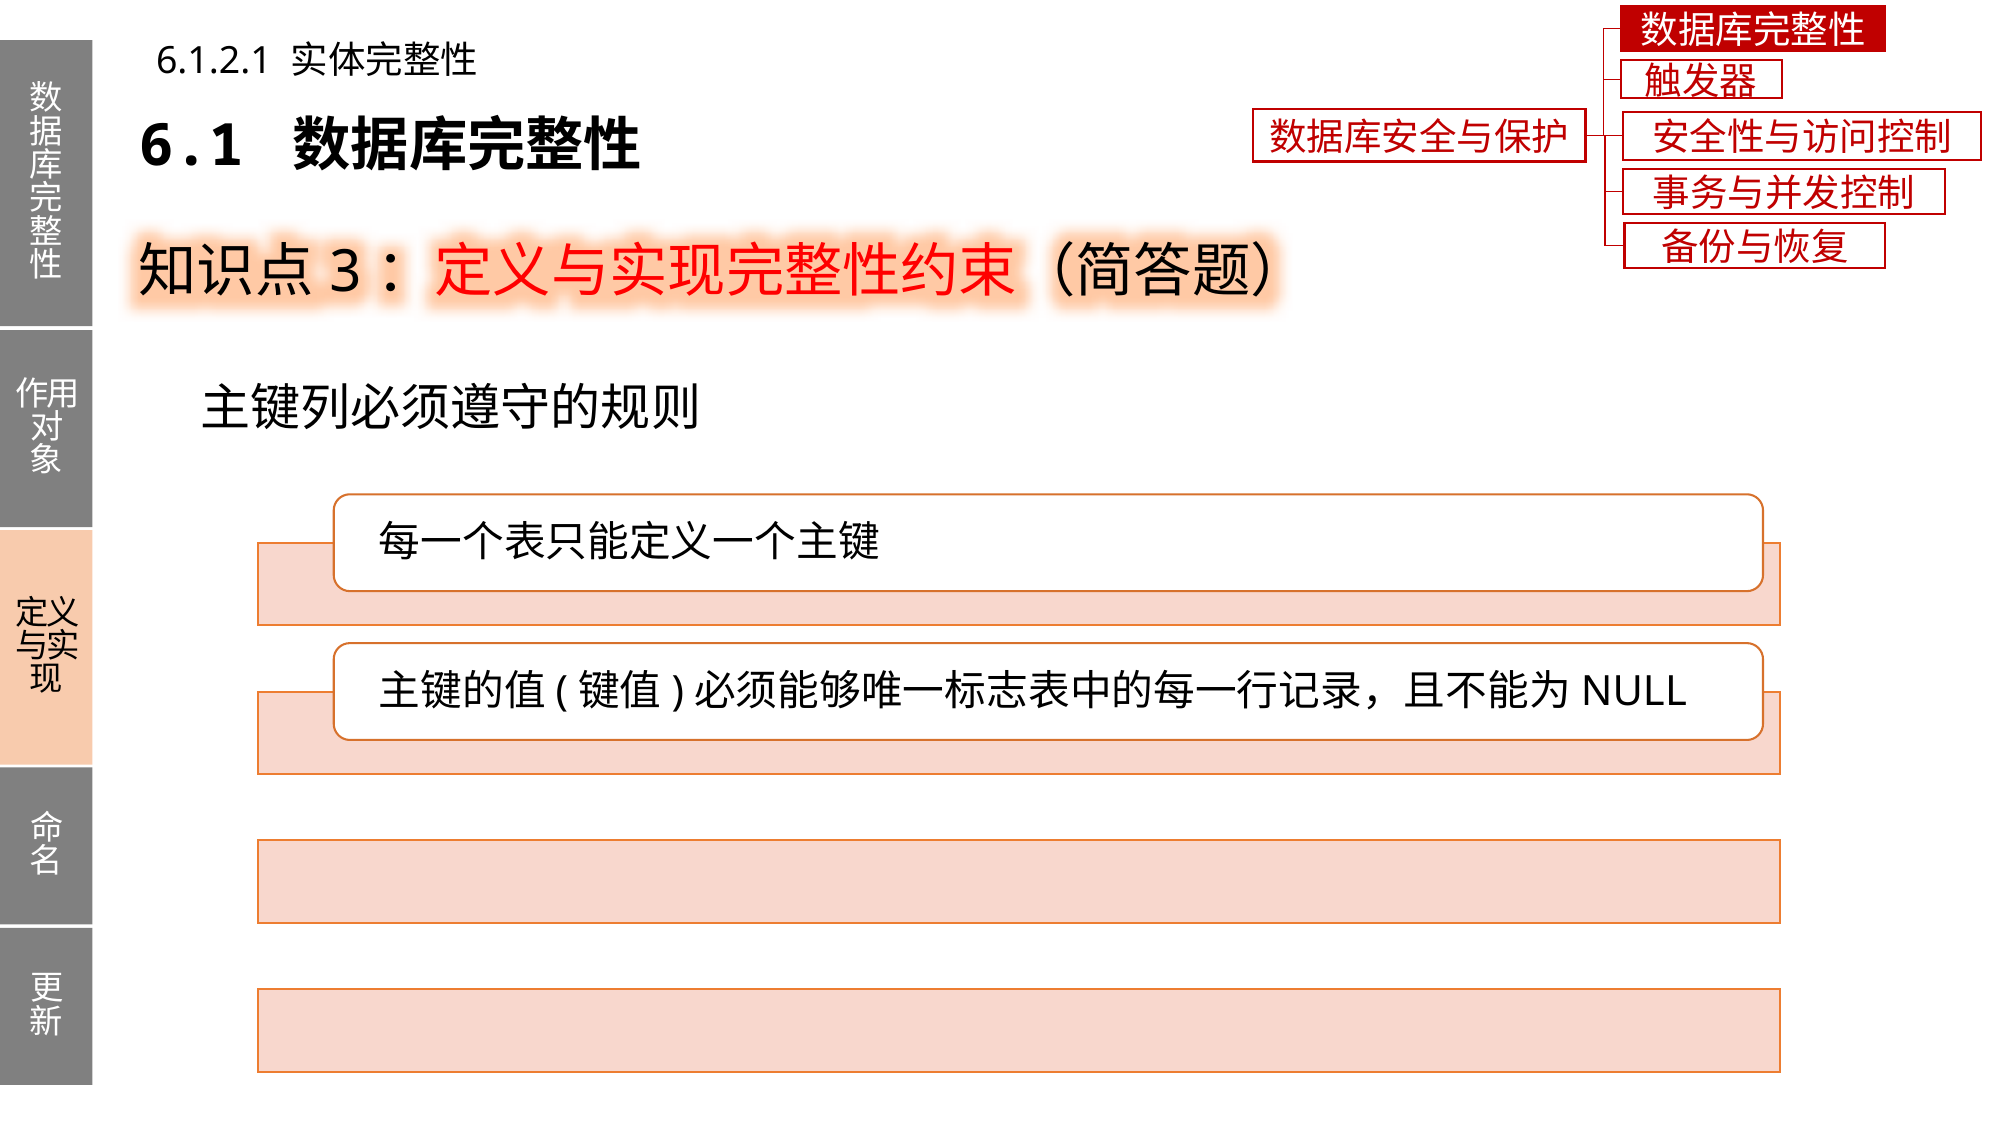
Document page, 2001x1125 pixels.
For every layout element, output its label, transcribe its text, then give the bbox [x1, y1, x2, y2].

text_box 事务与并发控制 [1625, 168, 1946, 215]
text_box 备份与恢复 [1623, 222, 1886, 269]
text_box [257, 691, 1781, 775]
text_box 每一个表只能定义一个主键 [332, 493, 1765, 593]
text_box 触发器 [1621, 59, 1783, 99]
text_box [257, 988, 1781, 1073]
text_box [257, 839, 1781, 924]
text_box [1585, 135, 1625, 246]
text_box 6.1.2.1 实体完整性 [141, 28, 493, 89]
text_box 6.1 数据库完整性 [120, 97, 1568, 152]
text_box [0, 40, 93, 1085]
text_box 存储过程 [114, 166, 1954, 339]
text_box 数据库完整性 [1620, 5, 1886, 52]
text_box 安全性与访问控制 [1622, 111, 1982, 161]
text_box 主键列必须遵守的规则 [186, 350, 1827, 443]
text_box 主键的值(键值)必须能够唯一标志表中的每一行记录，且不能为NULL [332, 642, 1765, 741]
text_box 数据库安全与保护 [1252, 108, 1585, 163]
text_box 知识点3：定义与实现完整性约束（简答题） [120, 172, 1945, 329]
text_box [1585, 28, 1621, 79]
text_box [257, 542, 1781, 626]
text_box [1585, 79, 1621, 135]
table_cell 可以拥有输出参数 [118, 170, 1949, 335]
